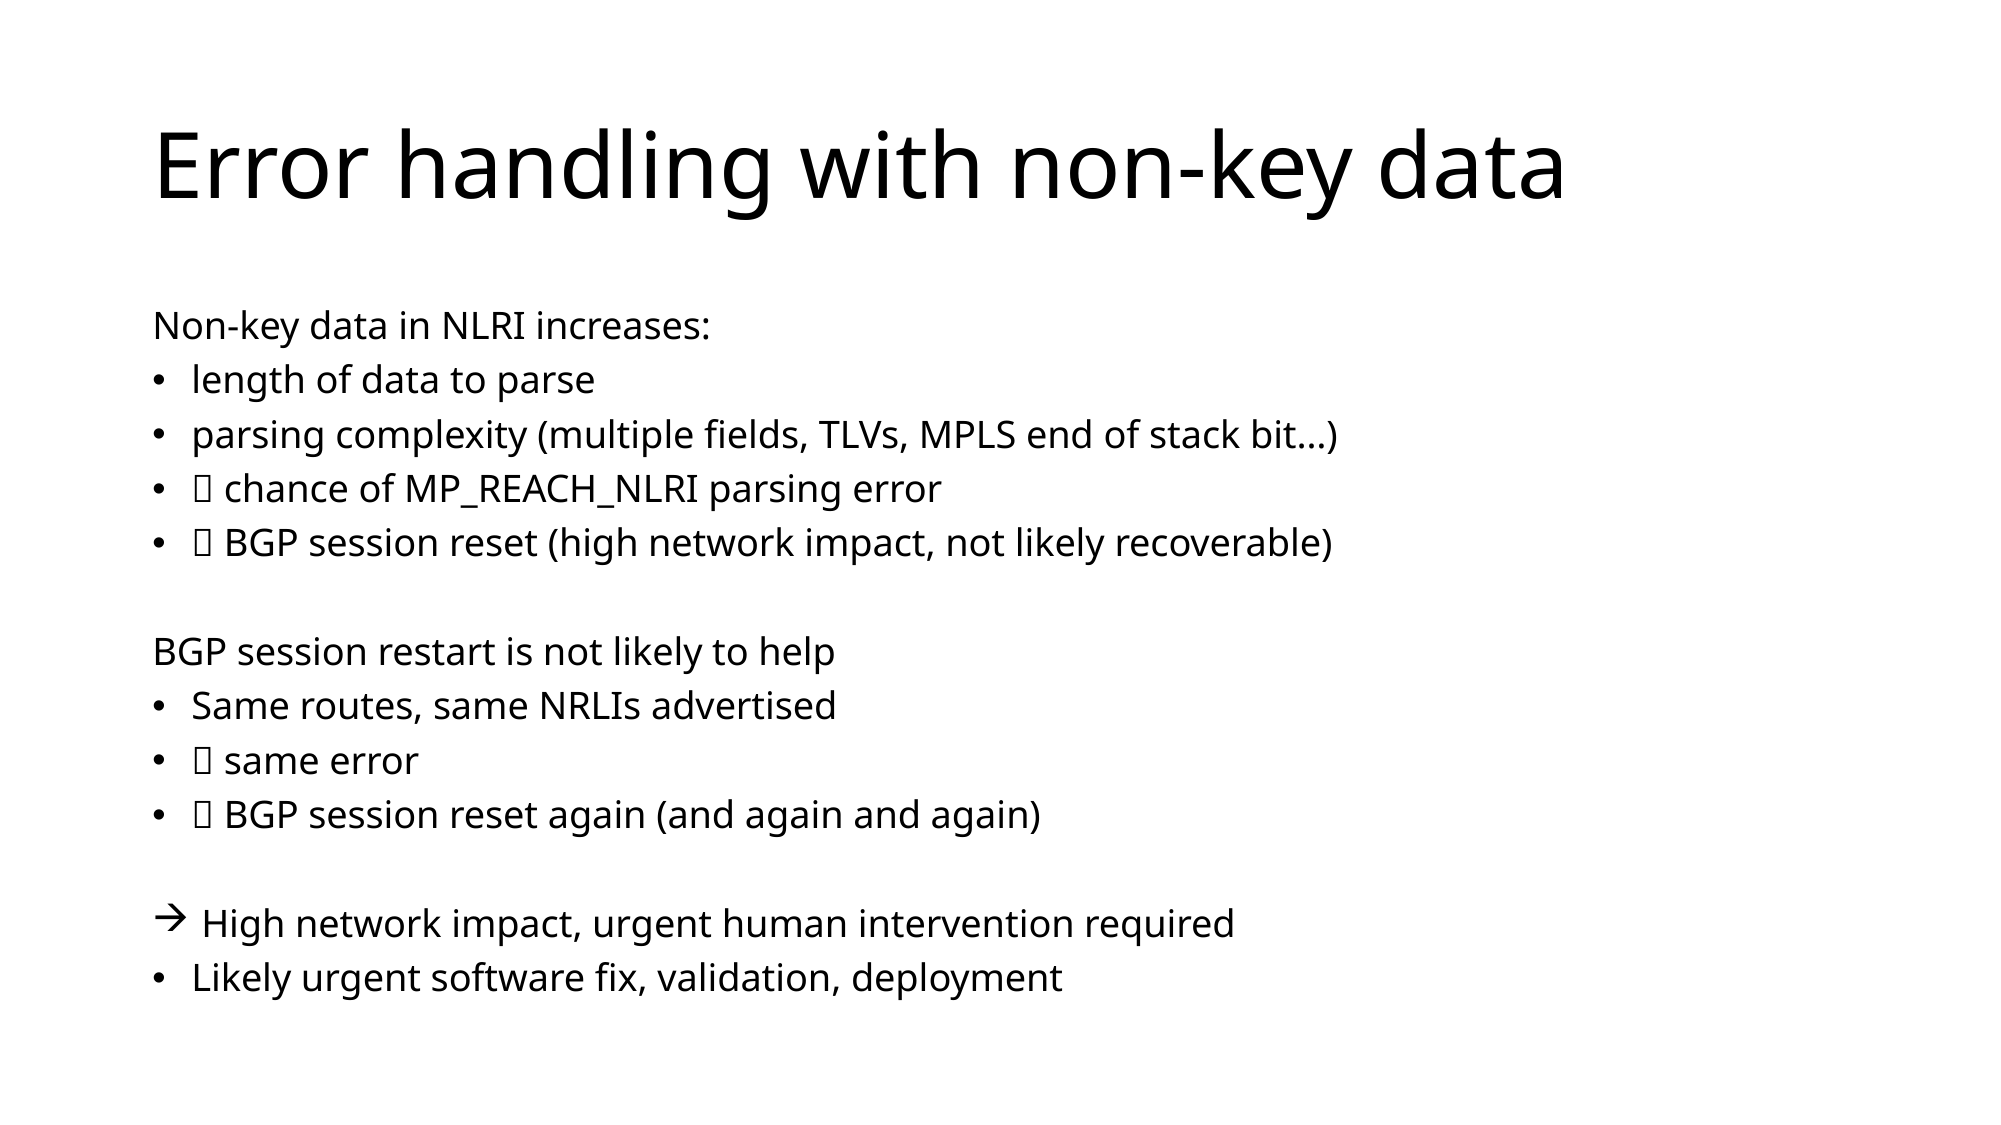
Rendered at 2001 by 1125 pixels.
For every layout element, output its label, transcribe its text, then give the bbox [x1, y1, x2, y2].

list Non-key data in NLRI increases: length of data to parse parsing complexity (multiple fields, TLVs, MPLS end of stack bit…)  chance of MP_REACH_NLRI parsing error  BGP session reset (high network impact, not likely recoverable) BGP session restart is not likely to help Same routes, same NRLIs advertised  same error  BGP session reset again (and again and again) High network impact, urgent human intervention required Likely urgent software fix, validation, deployment [137, 299, 1863, 1014]
title Error handling with non-key data [137, 59, 1863, 278]
